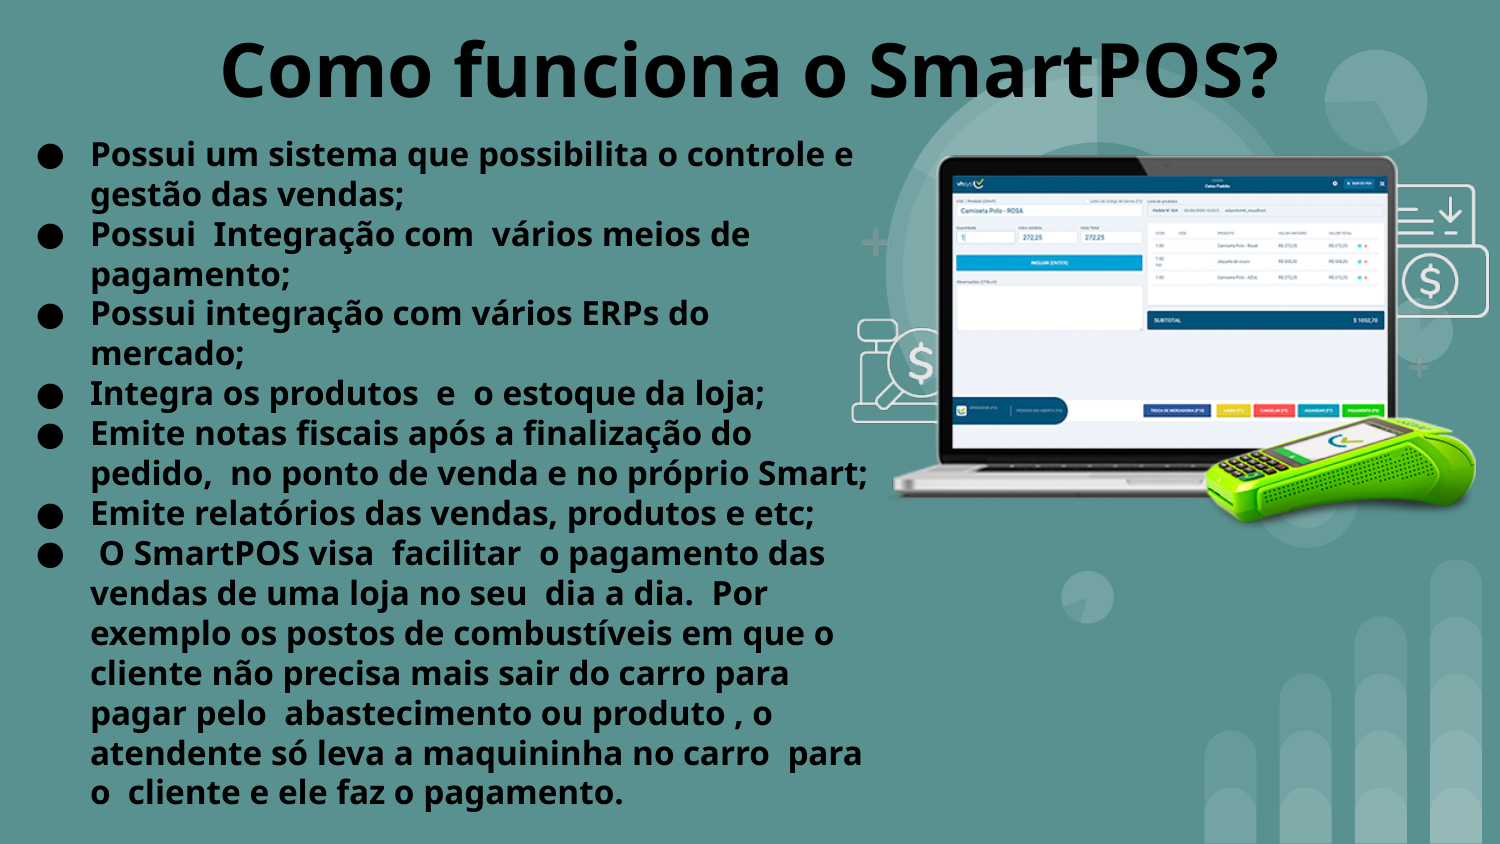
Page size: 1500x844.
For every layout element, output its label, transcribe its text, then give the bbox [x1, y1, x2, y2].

text_box Como funciona o SmartPOS? [137, 7, 1363, 128]
text_box Possui um sistema que possibilita o controle e gestão das vendas; Possui Integração com vários meios de pagamento; Possui integração com vários ERPs do mercado; Integra os produtos e o estoque da loja; Emite notas fiscais após a finalização do pedido, no ponto de venda e no próprio Smart; Emite relatórios das vendas, produtos e etc; O SmartPOS visa facilitar o pagamento das vendas de uma loja no seu dia a dia. Por exemplo os postos de combustíveis em que o cliente não precisa mais sair do carro para pagar pelo abastecimento ou produto , o atendente só leva a maquininha no carro para o cliente e ele faz o pagamento. [0, 117, 888, 827]
picture [844, 147, 1500, 530]
